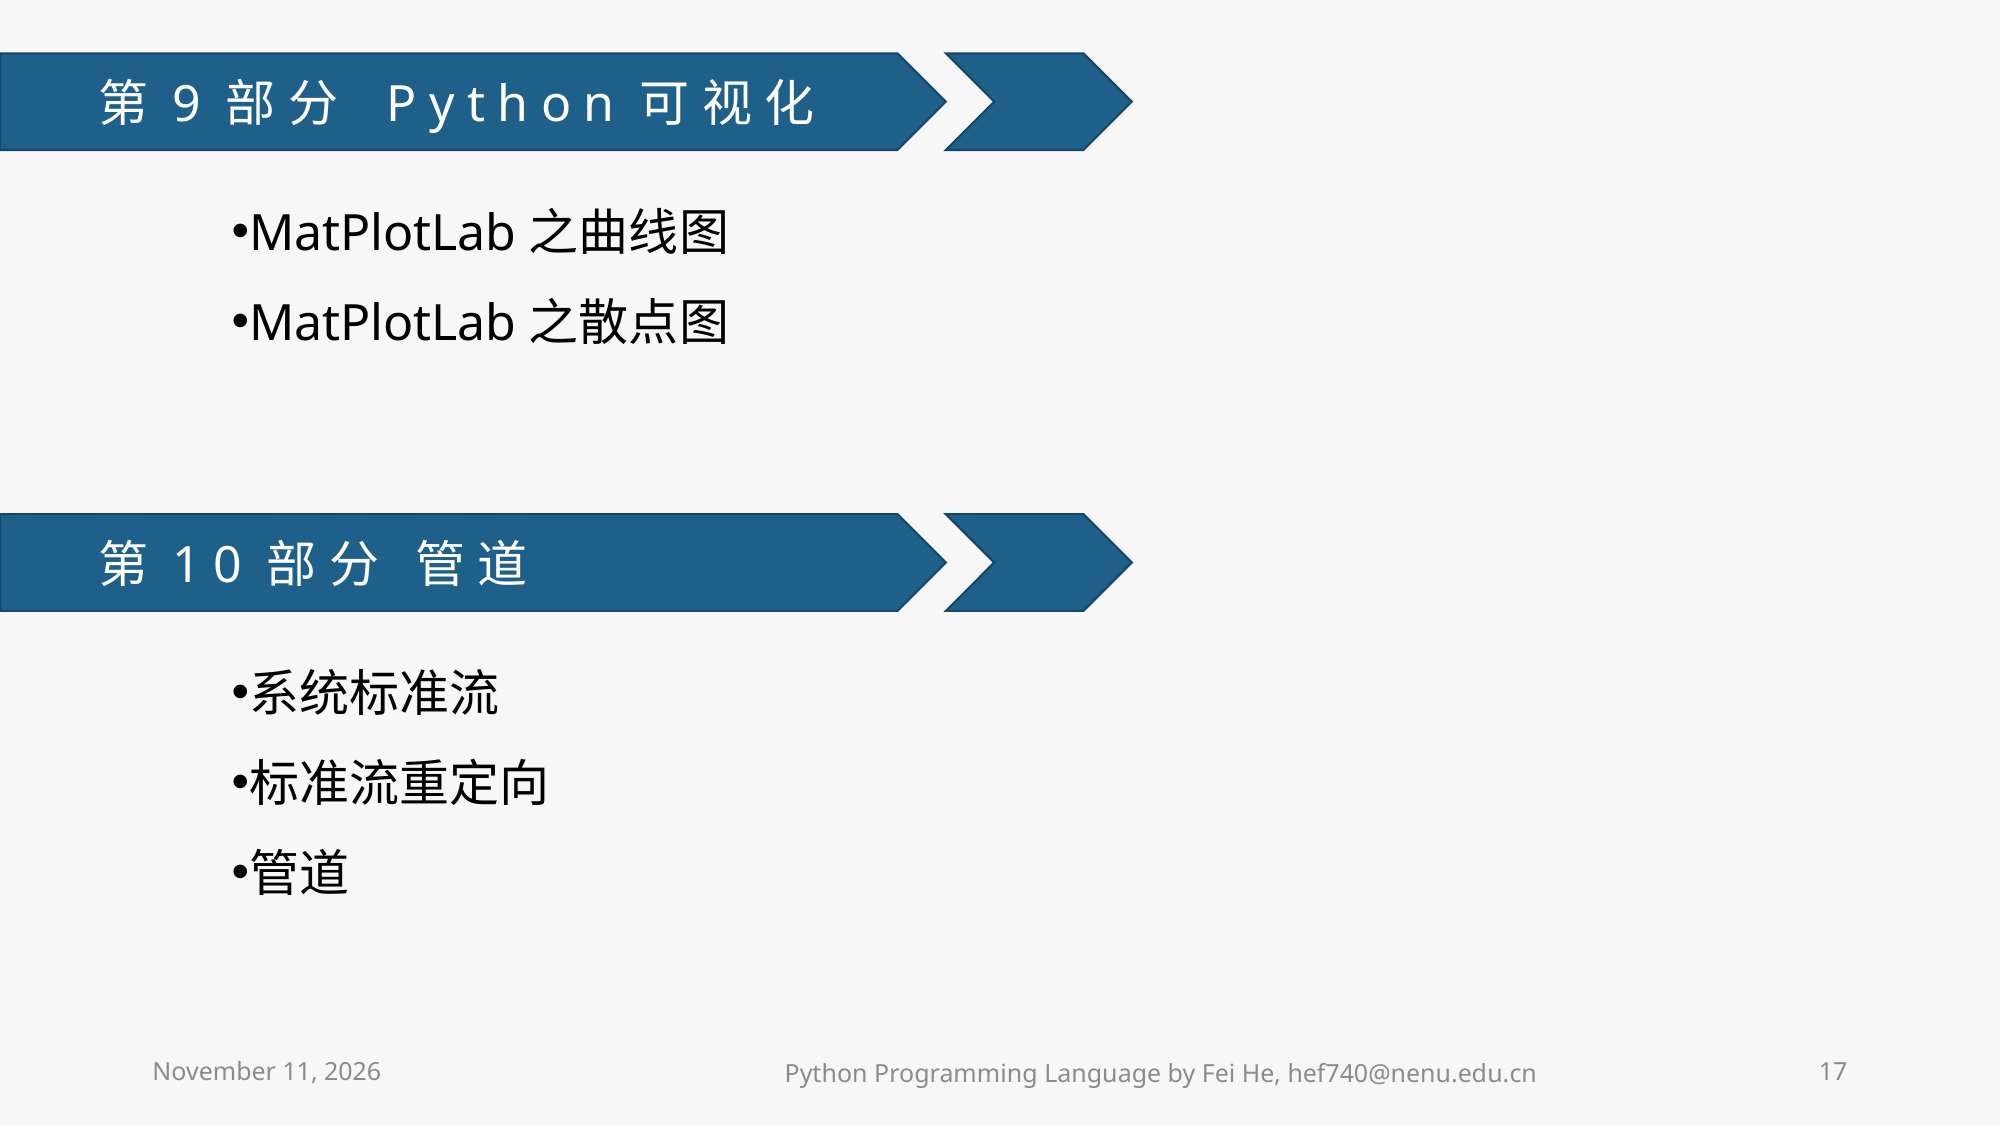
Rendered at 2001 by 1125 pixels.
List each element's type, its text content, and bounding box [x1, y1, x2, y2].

footer Python Programming Language by Fei He, hef740@nenu.edu.cn [662, 1042, 1660, 1103]
slide_number 17 [1660, 1042, 1863, 1103]
text_box 系统标准流 标准流重定向 管道 [216, 623, 776, 935]
text_box MatPlotLab之曲线图 MatPlotLab之散点图 [216, 162, 776, 474]
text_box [0, 514, 1132, 611]
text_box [0, 53, 1132, 150]
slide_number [137, 1042, 588, 1103]
